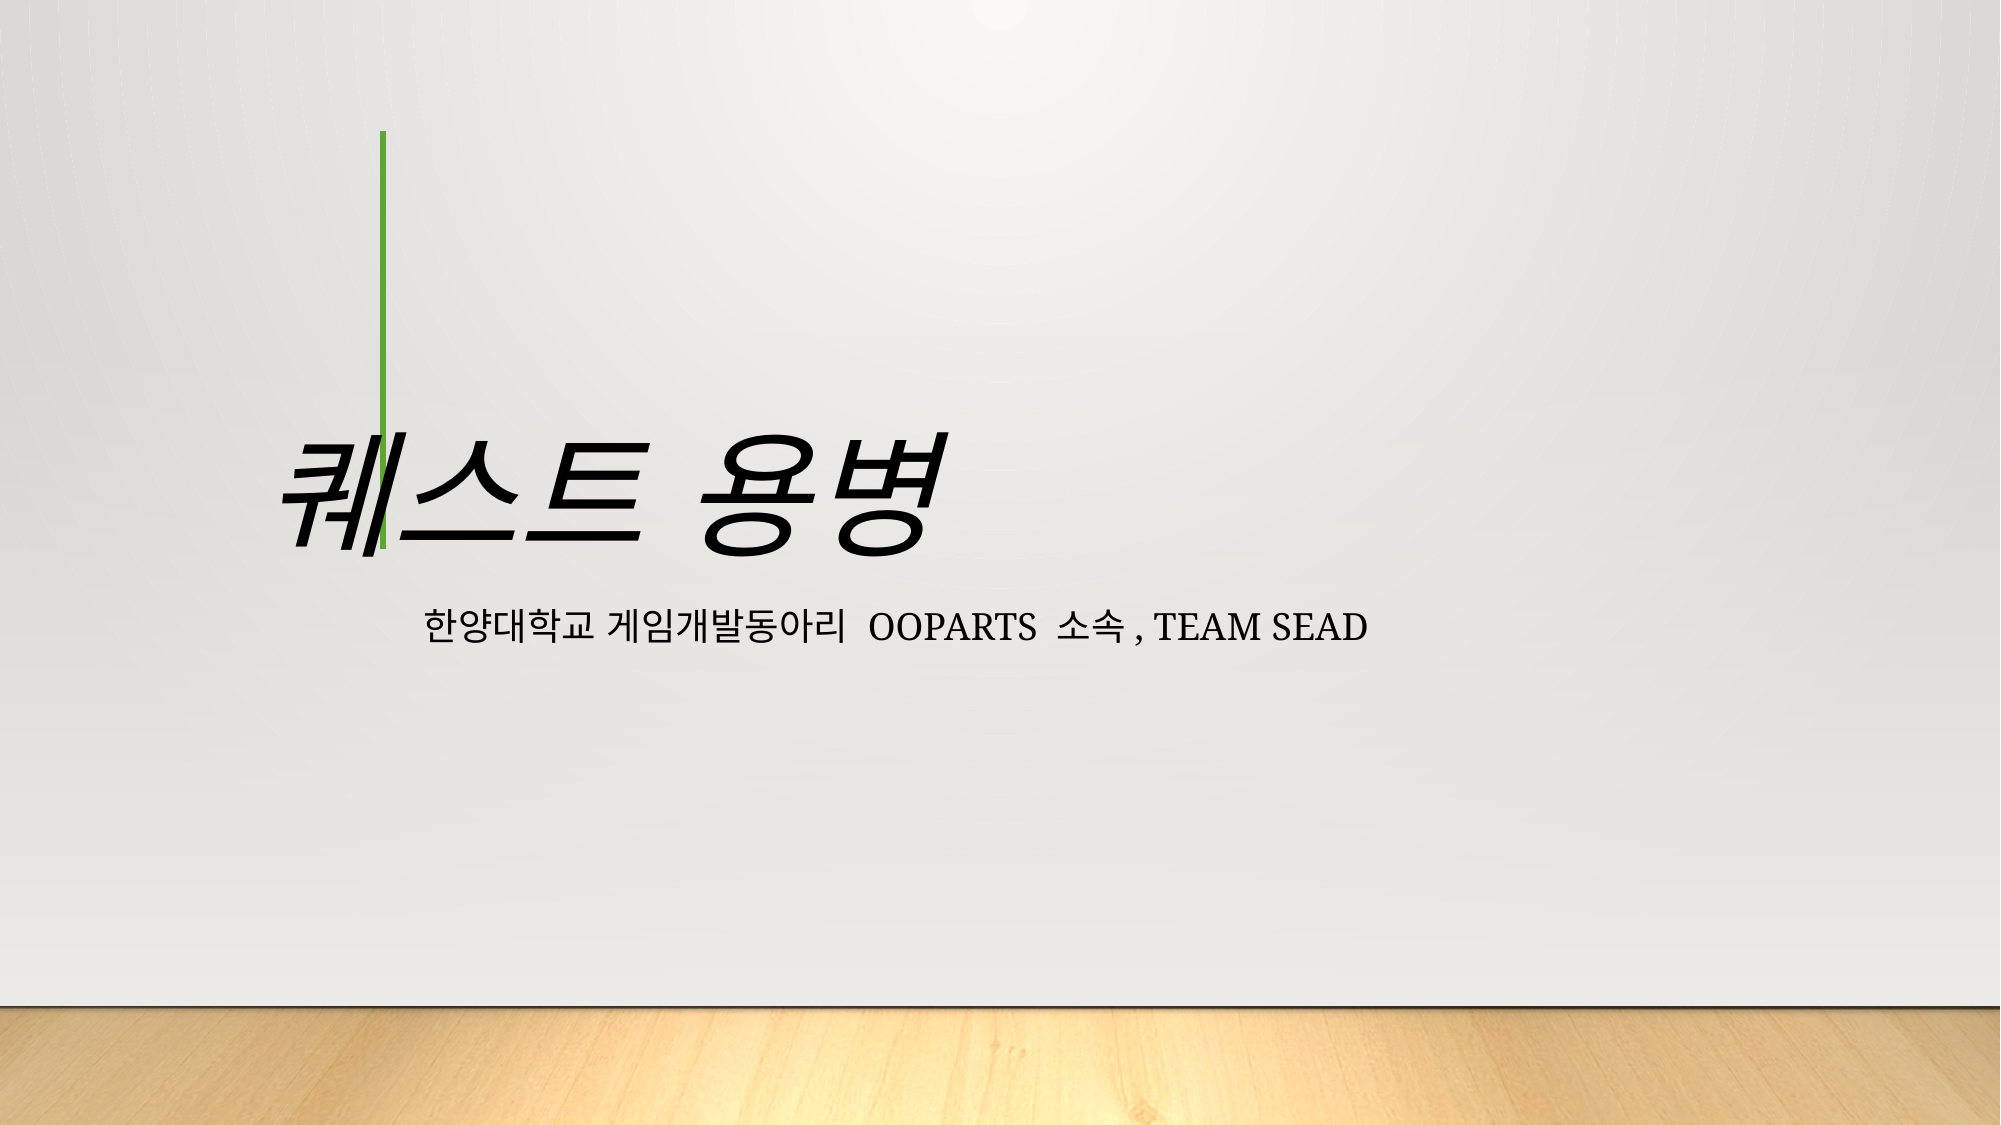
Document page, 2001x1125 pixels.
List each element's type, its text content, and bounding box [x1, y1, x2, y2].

picture [0, 1006, 2000, 1125]
title 퀘스트 용병 [249, 265, 1750, 576]
subtitle 한양대학교 게임개발동아리 OOPArts 소속, Team SEAD [408, 579, 1814, 740]
